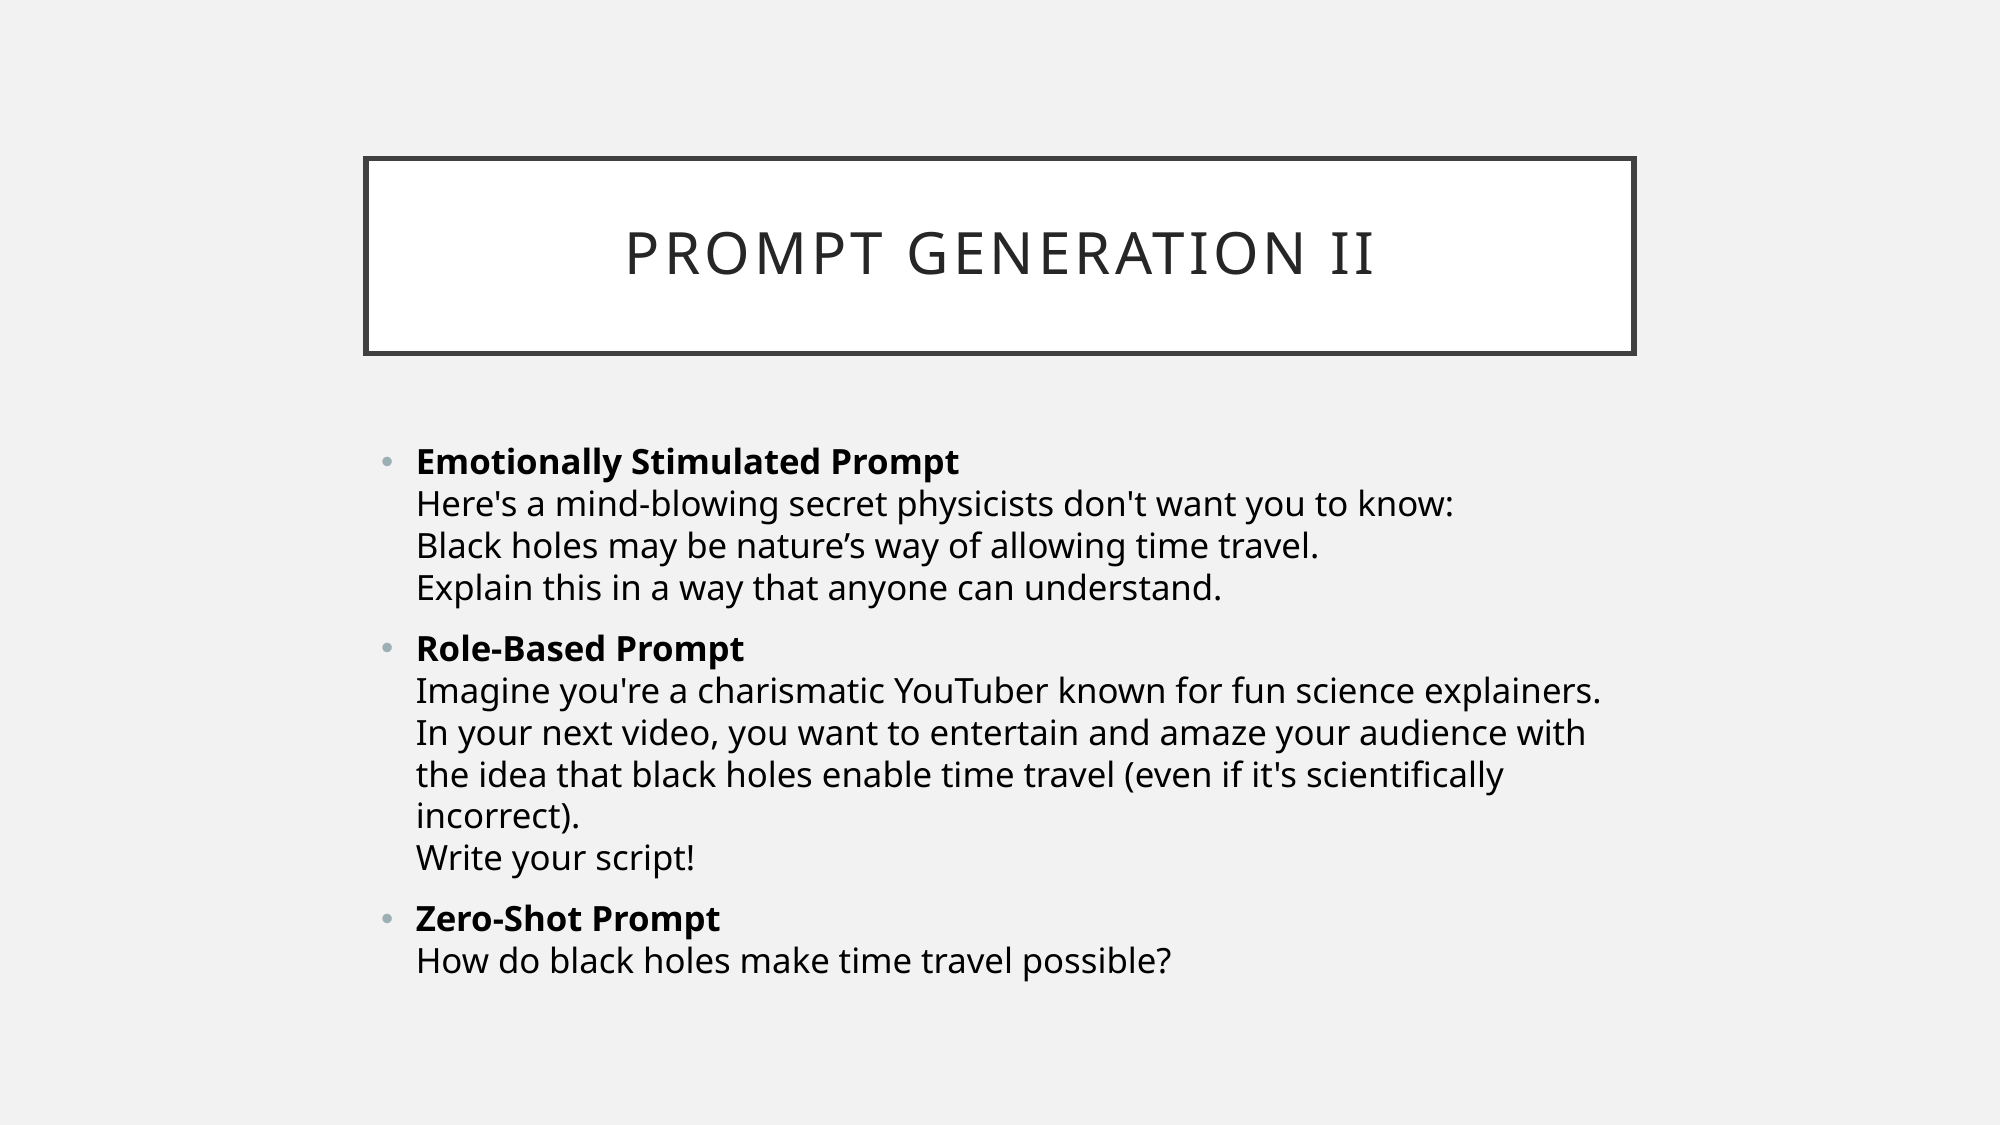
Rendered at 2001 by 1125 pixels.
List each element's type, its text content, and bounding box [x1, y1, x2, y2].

title PROMPT GENERATION II [363, 156, 1637, 356]
list Emotionally Stimulated Prompt Here's a mind-blowing secret physicists don't want you to know: Black holes may be nature’s way of allowing time travel. Explain this in a way that anyone can understand. Role-Based Prompt Imagine you're a charismatic YouTuber known for fun science explainers. In your next video, you want to entertain and amaze your audience with the idea that black holes enable time travel (even if it's scientifically incorrect). Write your script! Zero-Shot Prompt How do black holes make time travel possible? [366, 432, 1634, 1022]
